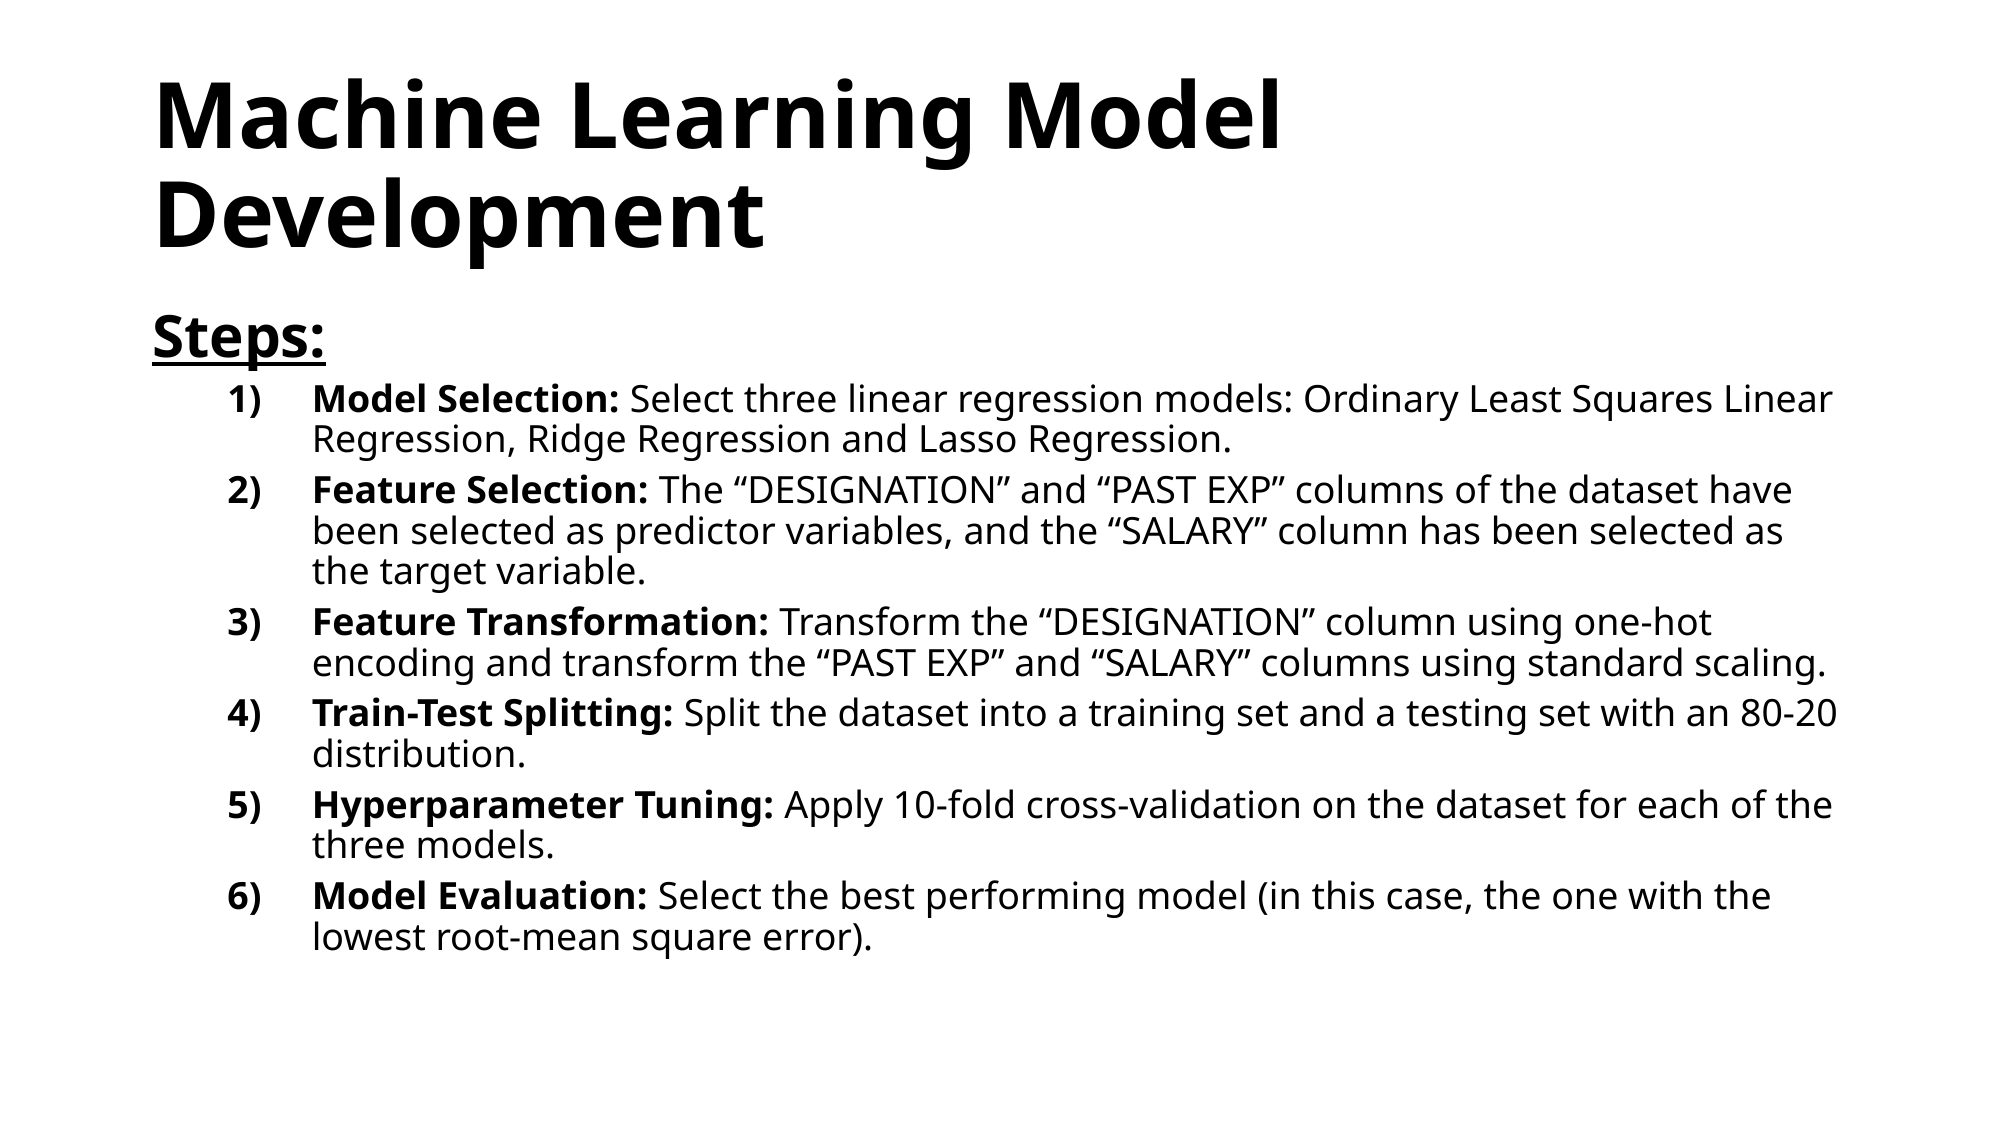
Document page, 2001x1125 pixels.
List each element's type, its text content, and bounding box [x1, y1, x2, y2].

title Machine Learning Model Development [137, 59, 1863, 278]
list Steps: Model Selection: Select three linear regression models: Ordinary Least Squares Linear Regression, Ridge Regression and Lasso Regression. Feature Selection: The “DESIGNATION” and “PAST EXP” columns of the dataset have been selected as predictor variables, and the “SALARY” column has been selected as the target variable. Feature Transformation: Transform the “DESIGNATION” column using one-hot encoding and transform the “PAST EXP” and “SALARY” columns using standard scaling. Train-Test Splitting: Split the dataset into a training set and a testing set with an 80-20 distribution. Hyperparameter Tuning: Apply 10-fold cross-validation on the dataset for each of the three models. Model Evaluation: Select the best performing model (in this case, the one with the lowest root-mean square error). [137, 299, 1863, 1014]
